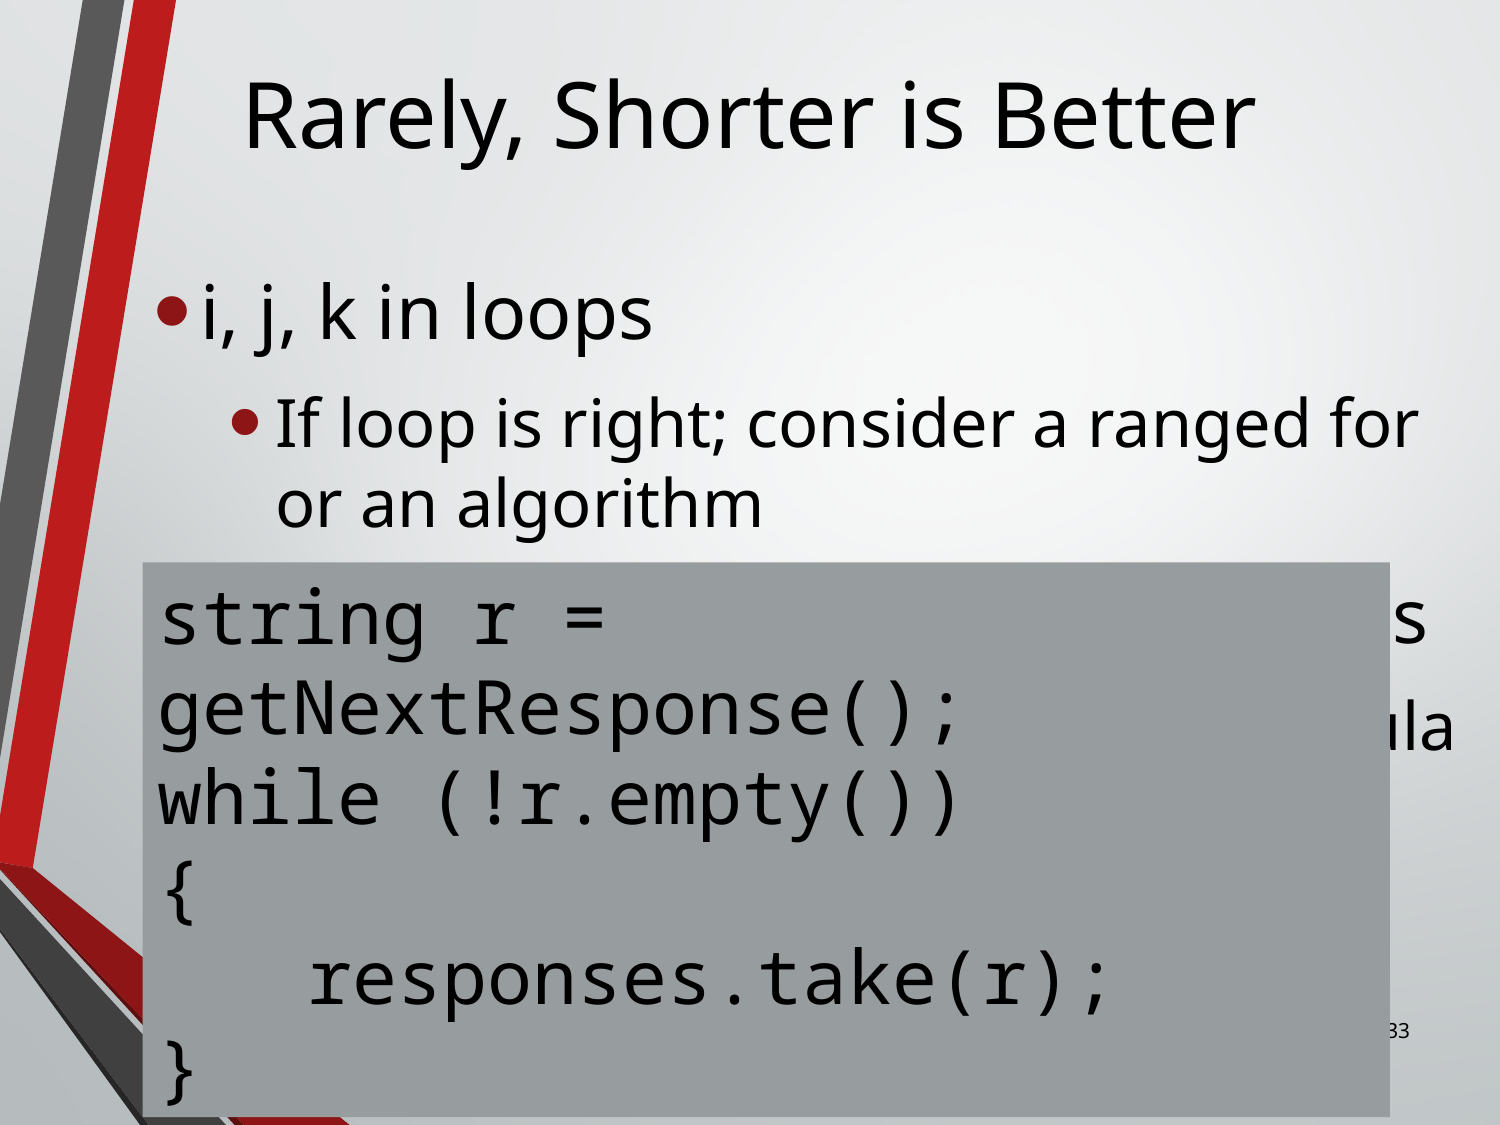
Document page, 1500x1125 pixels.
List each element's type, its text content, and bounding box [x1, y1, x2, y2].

slide_number 33 [1390, 1001, 1425, 1062]
text_box string r = getNextResponse(); while (!r.empty()) { responses.take(r); } [142, 562, 1390, 1118]
list i, j, k in loops If loop is right; consider a ranged for or an algorithm x, y, t, v etc in scientific calculations Use the same notation as the formula When it has a tiny scope almost like a pronoun [138, 302, 1500, 950]
title Rarely, Shorter is Better [0, 23, 1500, 200]
